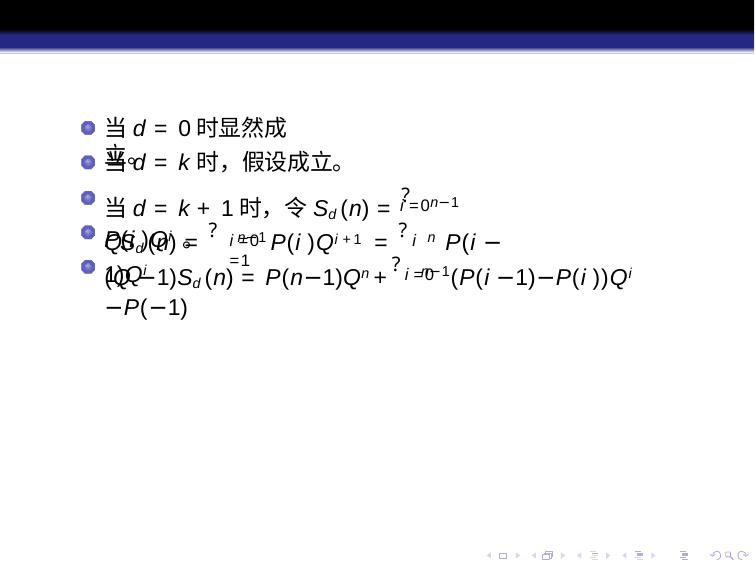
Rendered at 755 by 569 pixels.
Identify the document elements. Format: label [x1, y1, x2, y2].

text_box [0, 0, 755, 567]
